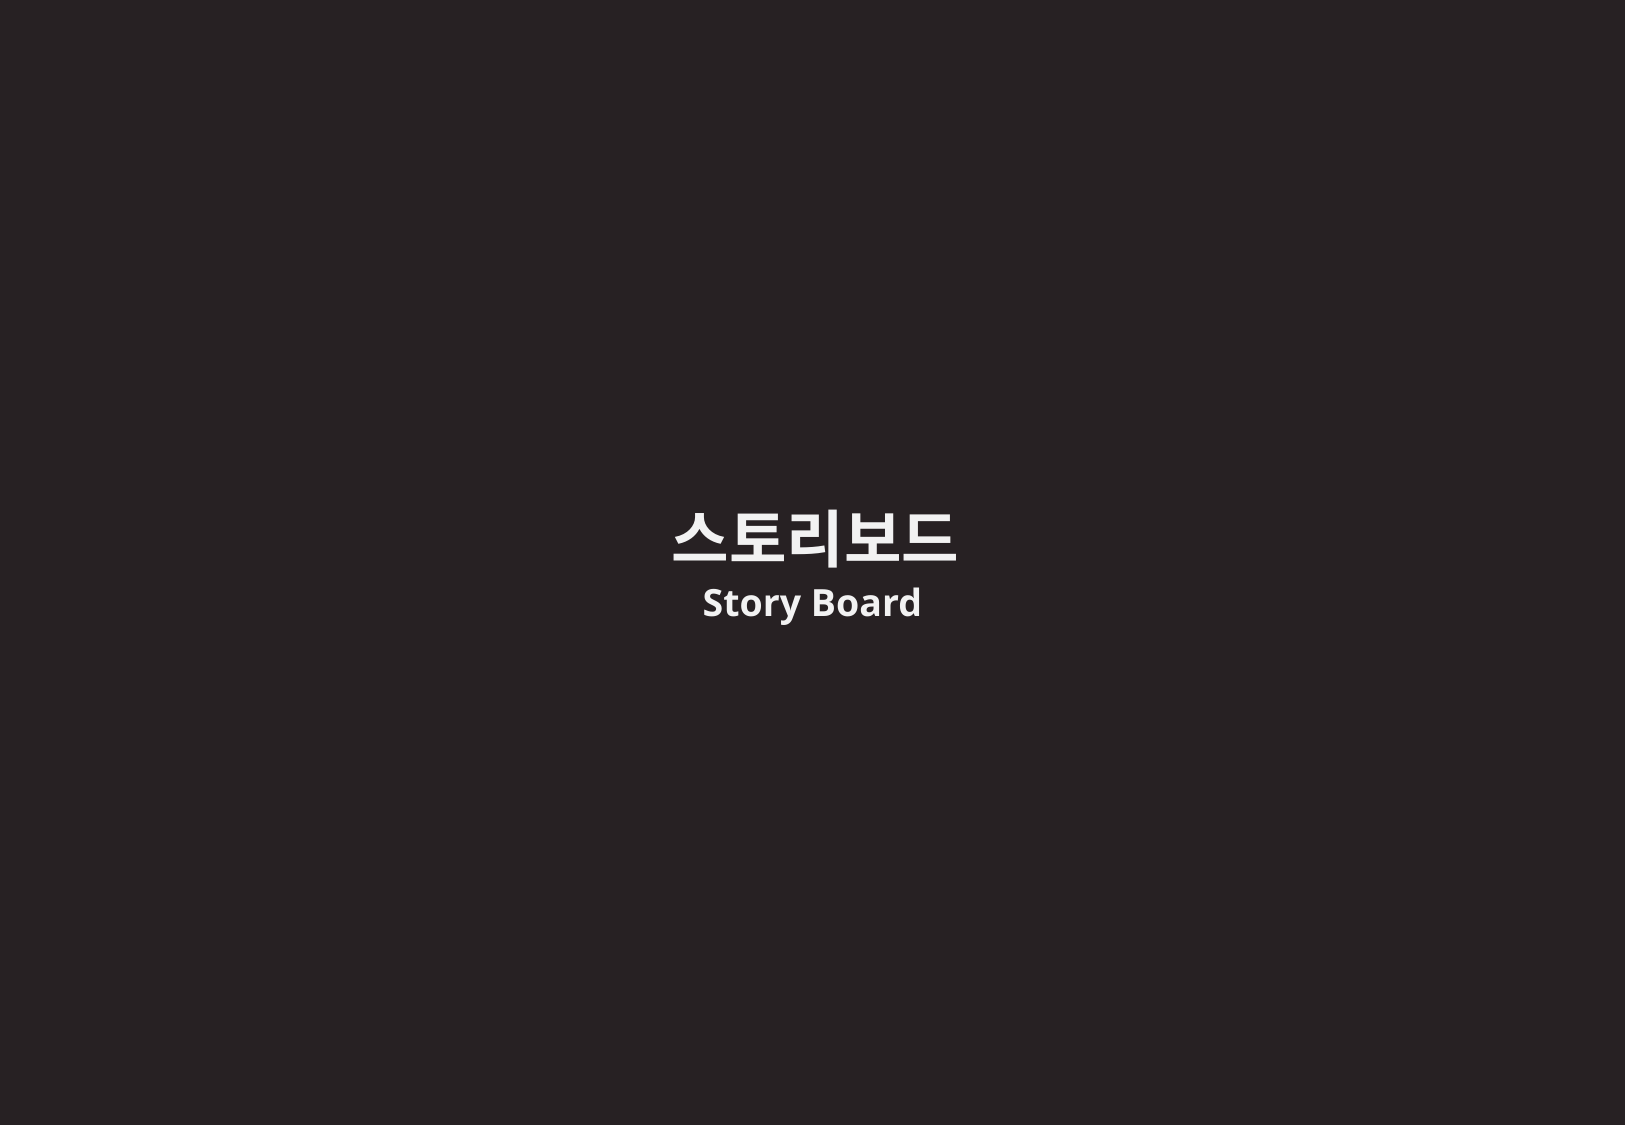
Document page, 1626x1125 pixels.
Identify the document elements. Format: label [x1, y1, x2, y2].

text_box [0, 492, 1625, 633]
